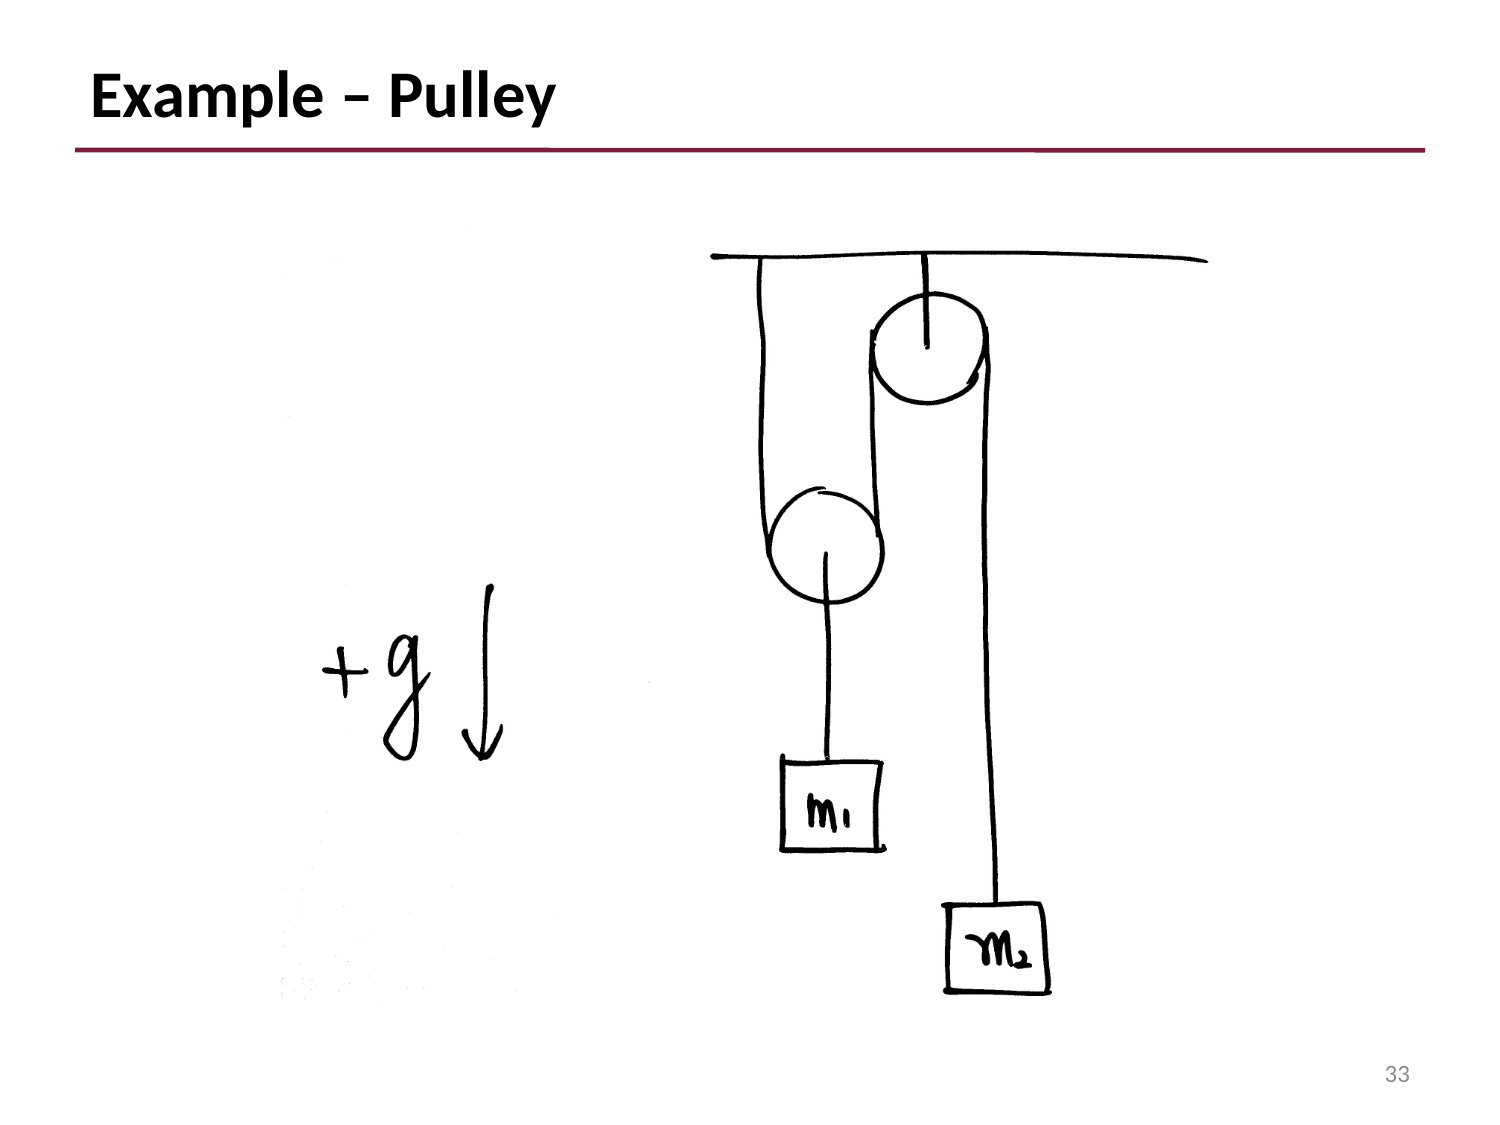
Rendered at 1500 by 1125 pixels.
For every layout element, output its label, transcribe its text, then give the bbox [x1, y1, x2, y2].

slide_number 33 [1074, 1042, 1425, 1103]
picture [281, 187, 1219, 1005]
title Example – Pulley [74, 44, 1426, 138]
